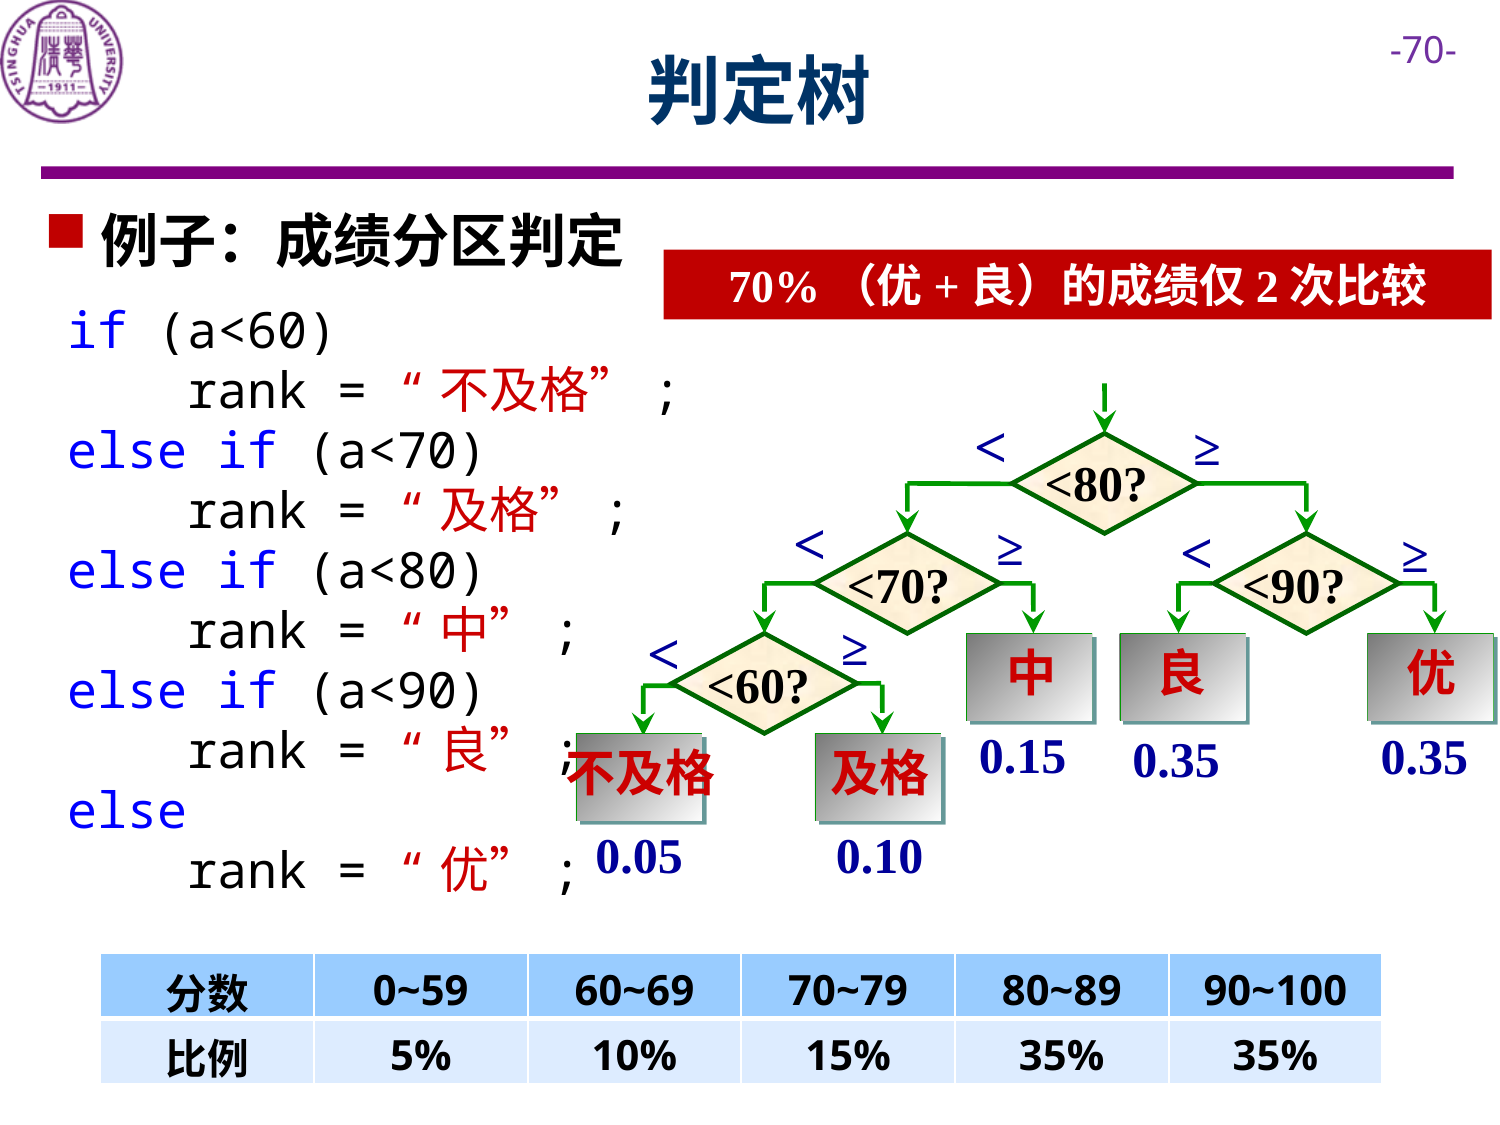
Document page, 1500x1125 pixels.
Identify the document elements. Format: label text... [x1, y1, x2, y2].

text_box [549, 383, 1494, 892]
text_box 70%（优+良）的成绩仅2次比较 [663, 249, 1492, 320]
table_cell 5% [315, 1021, 527, 1083]
table_cell 35% [956, 1021, 1168, 1083]
table_header 80~89 [956, 954, 1168, 1016]
table_header 0~59 [315, 954, 527, 1016]
table_cell 10% [529, 1021, 740, 1083]
picture [0, 0, 124, 124]
table_header 分数 [101, 954, 313, 1016]
table_header 90~100 [1170, 954, 1381, 1016]
text_box 例子：成绩分区判定 [29, 196, 703, 281]
table_header 60~69 [529, 954, 740, 1016]
text_box if (a<60) rank = “不及格”; else if (a<70) rank = “及格”; else if (a<80) rank = “中”; else if (a<90) rank = “良”; else rank = “优”; [53, 290, 715, 906]
table_cell 15% [742, 1021, 954, 1083]
table_header 70~79 [742, 954, 954, 1016]
table_cell 比例 [101, 1021, 313, 1083]
table_cell 35% [1170, 1021, 1381, 1083]
title 判定树 [135, 13, 1383, 165]
